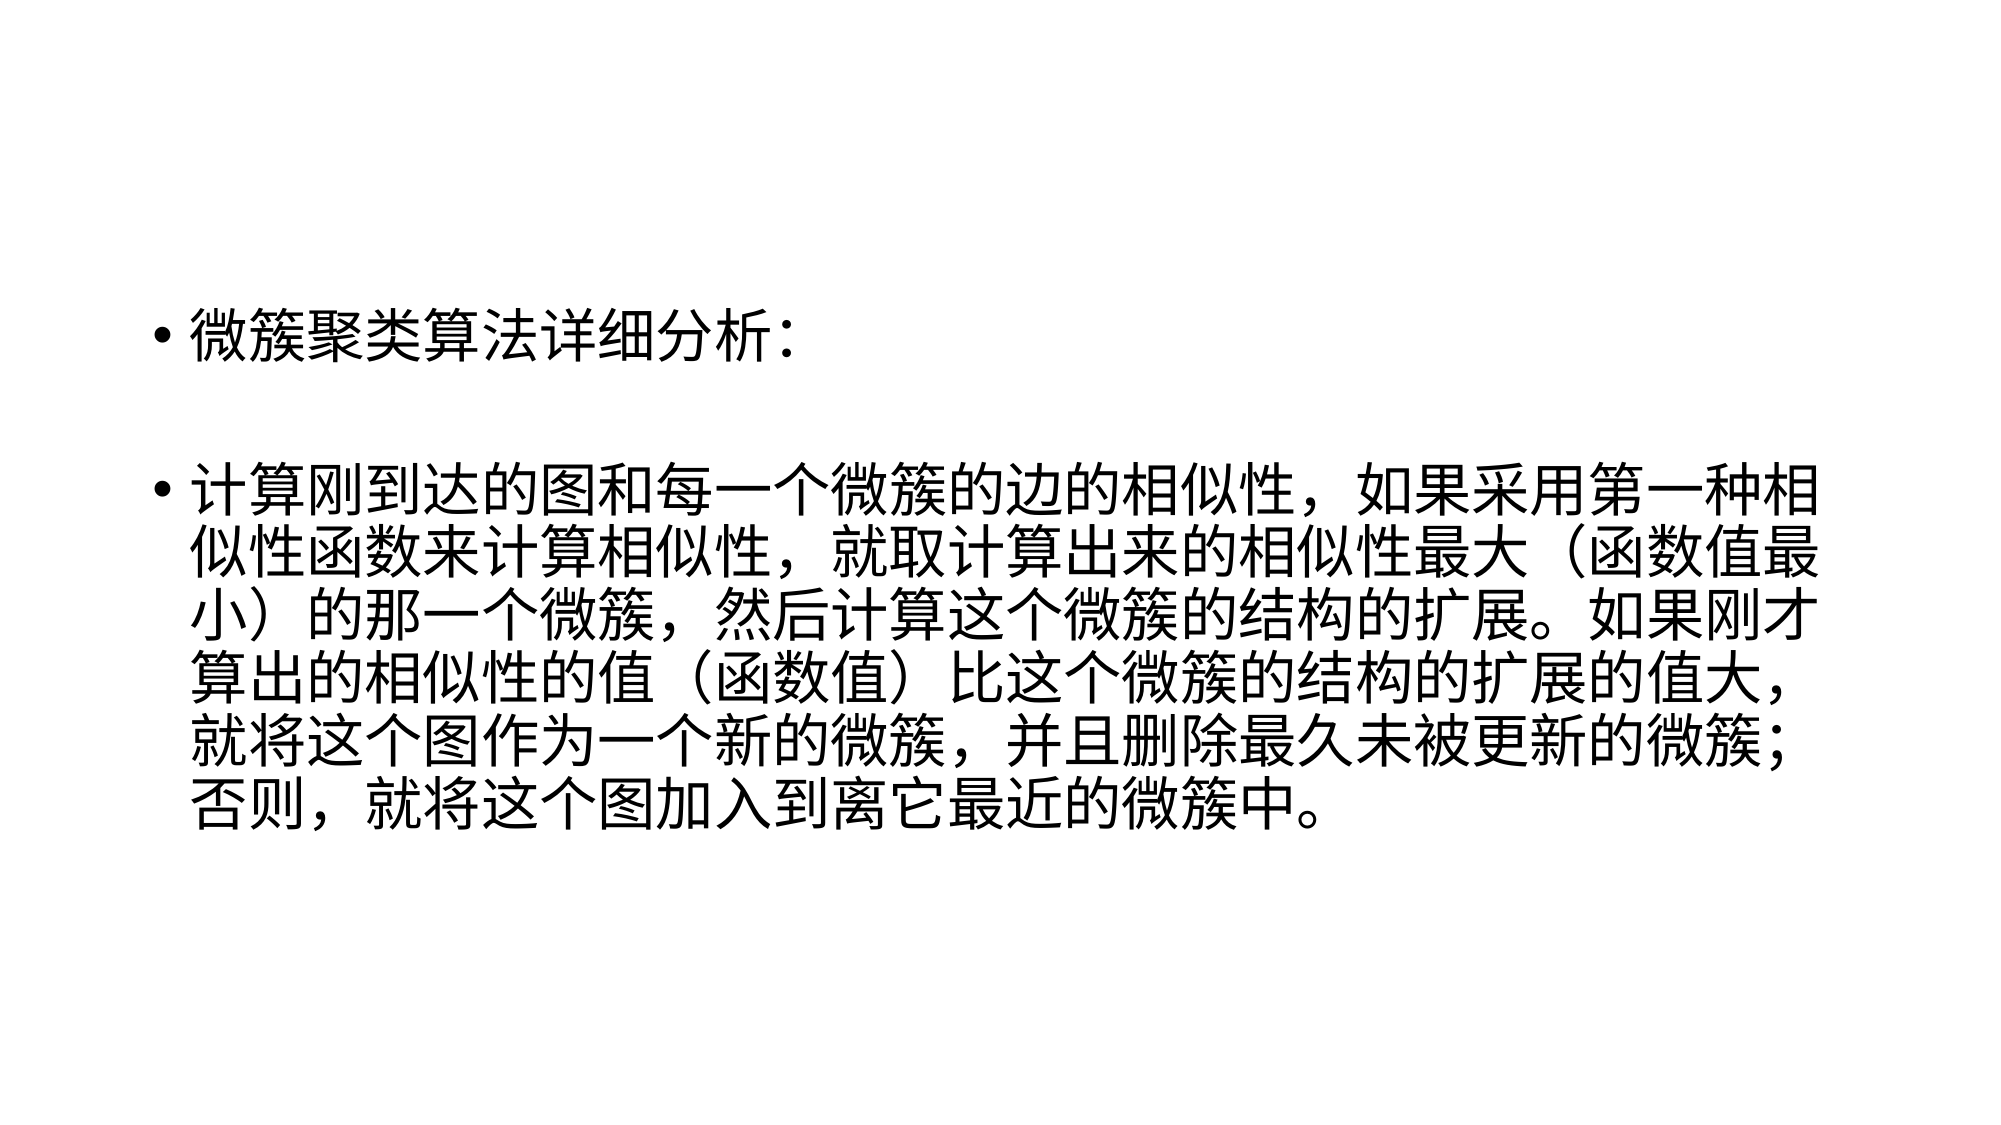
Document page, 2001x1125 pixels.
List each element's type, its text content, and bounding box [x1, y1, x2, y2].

list 微簇聚类算法详细分析： 计算刚到达的图和每一个微簇的边的相似性，如果采用第一种相似性函数来计算相似性，就取计算出来的相似性最大（函数值最小）的那一个微簇，然后计算这个微簇的结构的扩展。如果刚才算出的相似性的值（函数值）比这个微簇的结构的扩展的值大，就将这个图作为一个新的微簇，并且删除最久未被更新的微簇；否则，就将这个图加入到离它最近的微簇中。 [137, 299, 1863, 1014]
